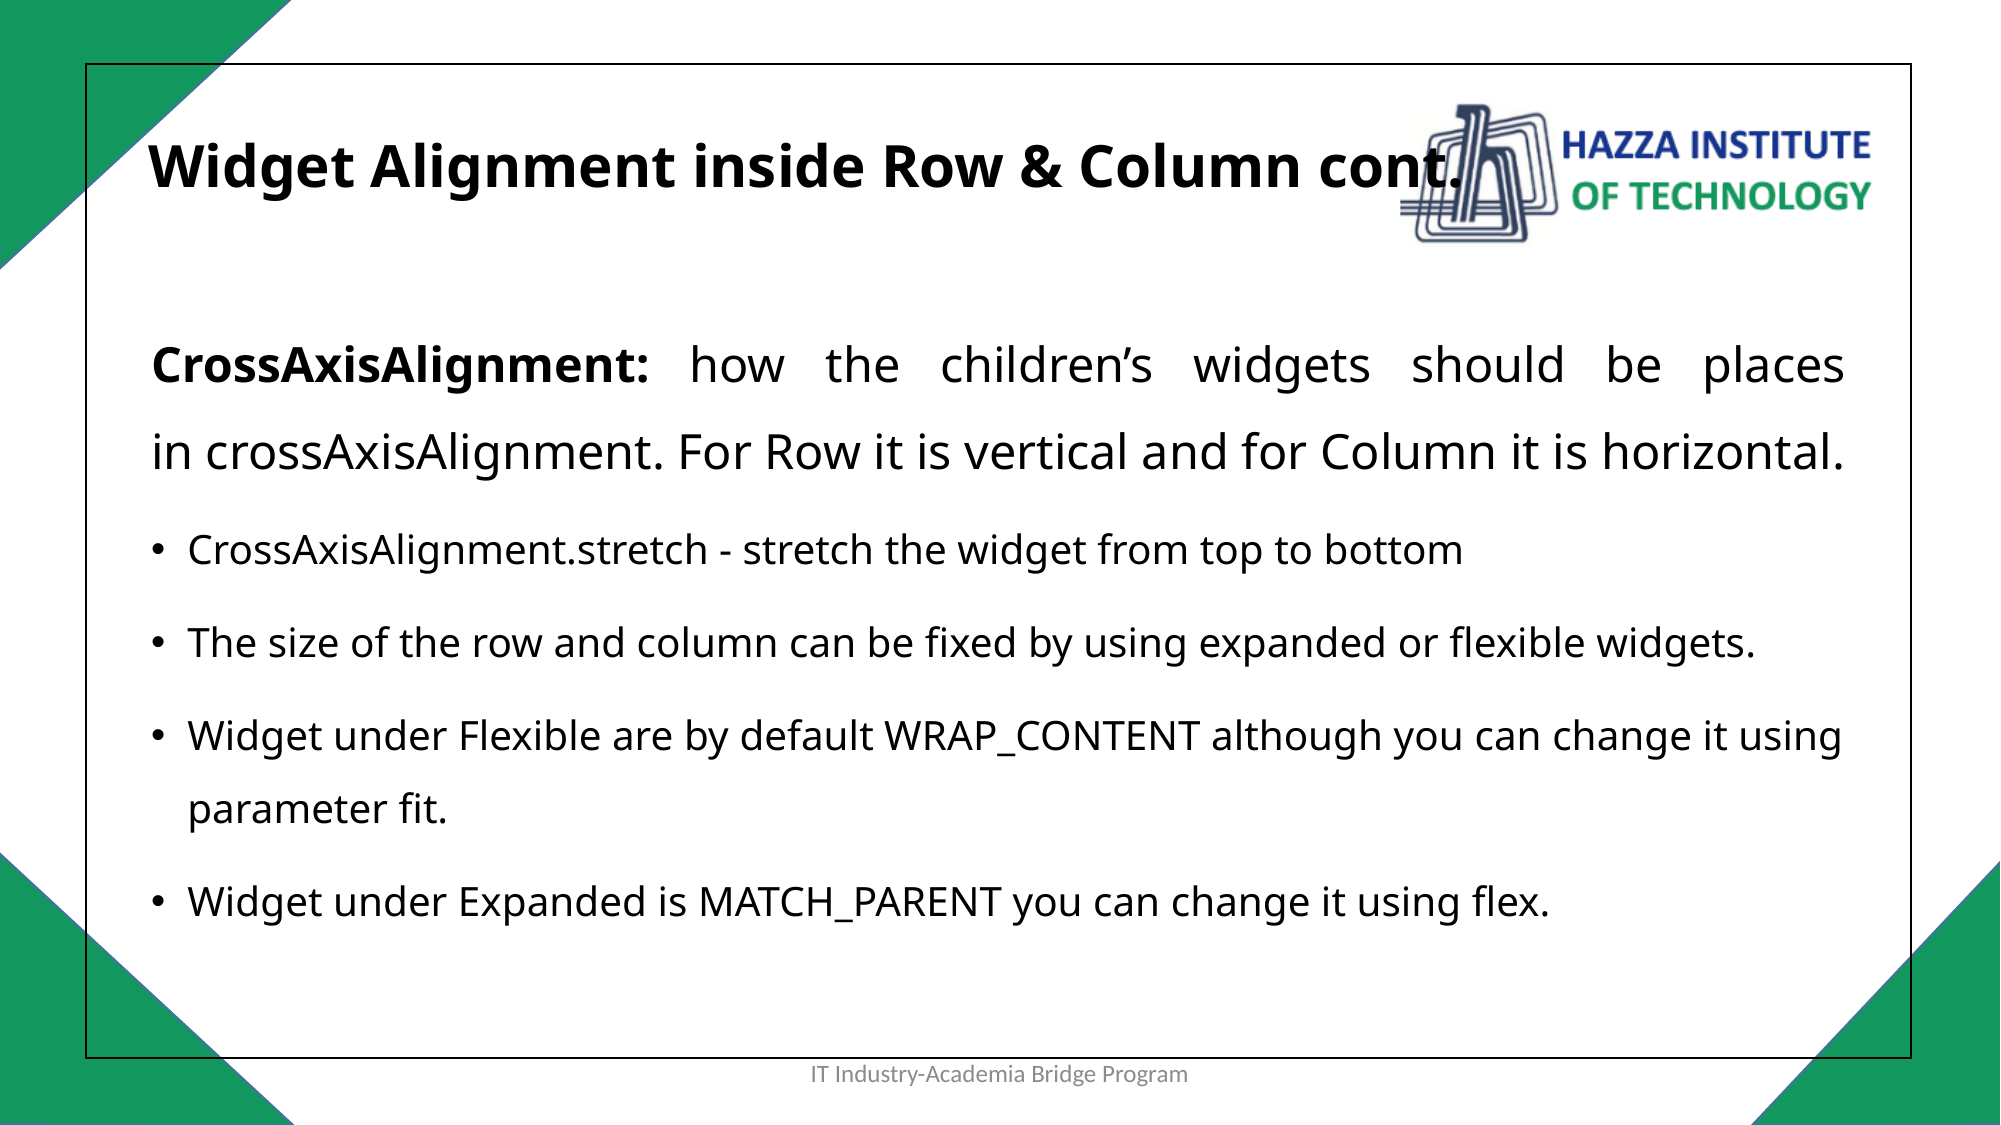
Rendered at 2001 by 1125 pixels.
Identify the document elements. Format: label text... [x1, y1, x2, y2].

text_box [85, 63, 1912, 1059]
text_box [0, 852, 295, 1125]
text_box [1750, 860, 2000, 1125]
text_box [0, 0, 292, 270]
title Widget Alignment inside Row & Column cont. [133, 59, 1859, 278]
picture [1392, 100, 1889, 248]
footer IT Industry-Academia Bridge Program [662, 1042, 1338, 1103]
list CrossAxisAlignment: how the children’s widgets should be places in crossAxisAlignment. For Row it is vertical and for Column it is horizontal. CrossAxisAlignment.stretch - stretch the widget from top to bottom The size of the row and column can be fixed by using expanded or flexible widgets. Widget under Flexible are by default WRAP_CONTENT although you can change it using parameter fit. Widget under Expanded is MATCH_PARENT you can change it using flex. [136, 297, 1861, 1012]
